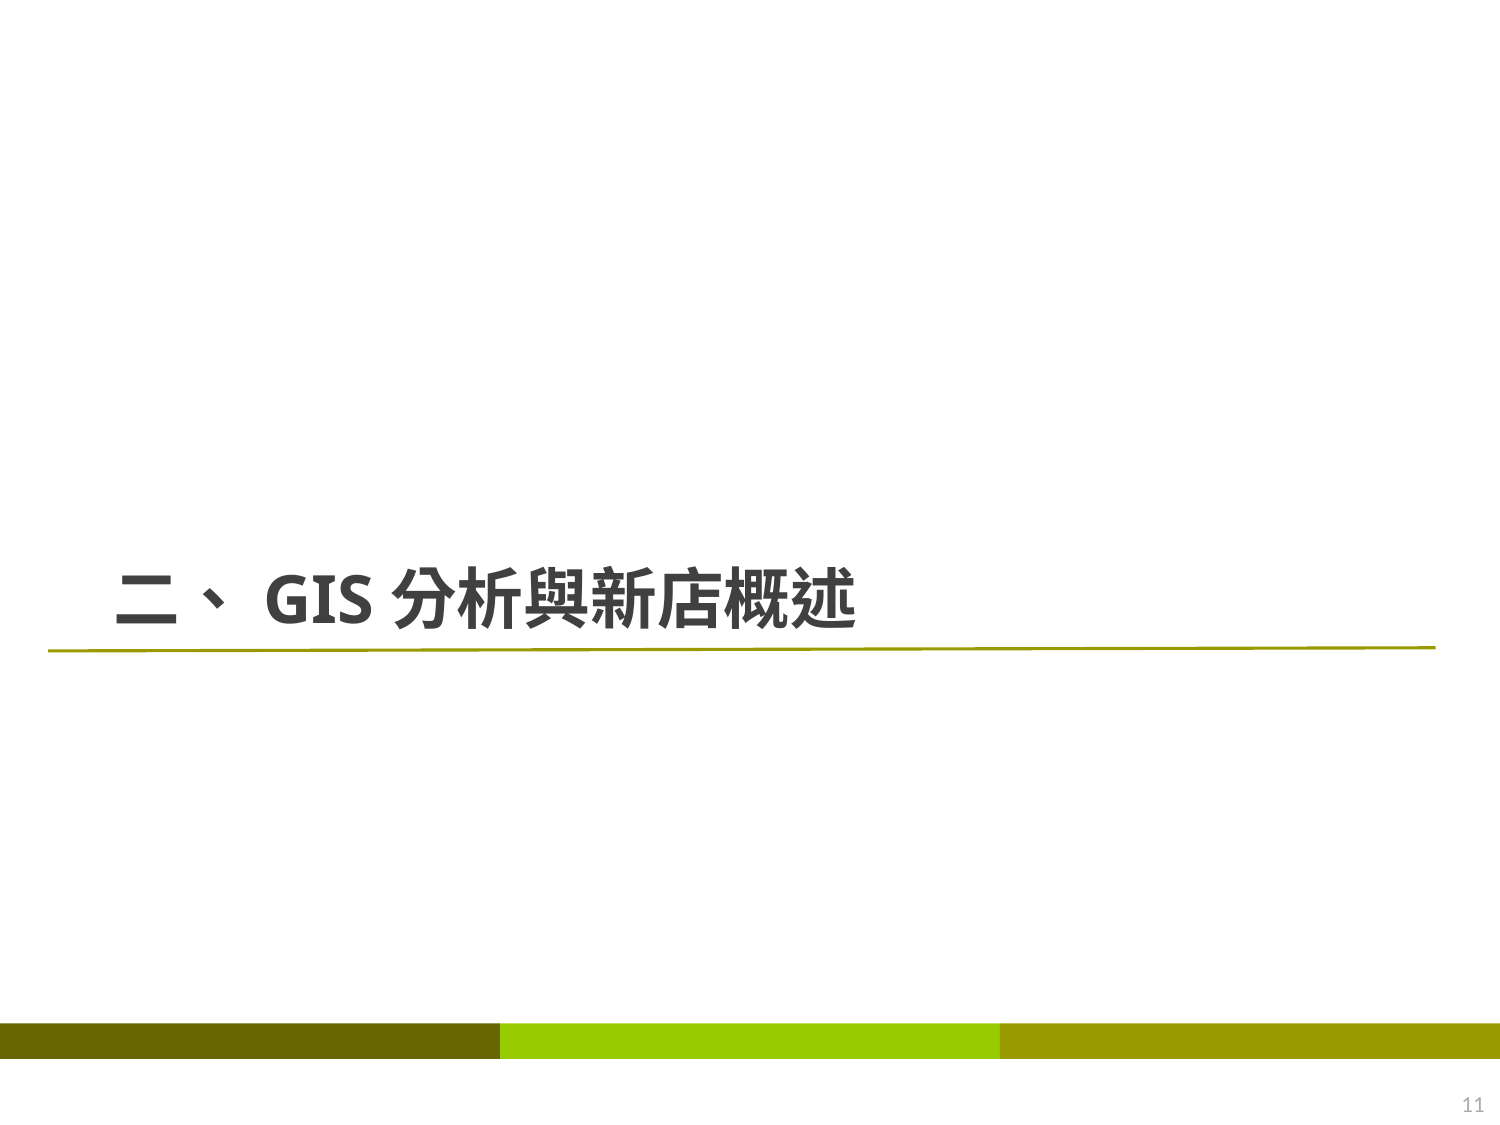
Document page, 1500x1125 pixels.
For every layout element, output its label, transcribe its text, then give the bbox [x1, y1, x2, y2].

slide_number 11 [1400, 1082, 1500, 1125]
title 二、GIS分析與新店概述 [98, 176, 1393, 645]
